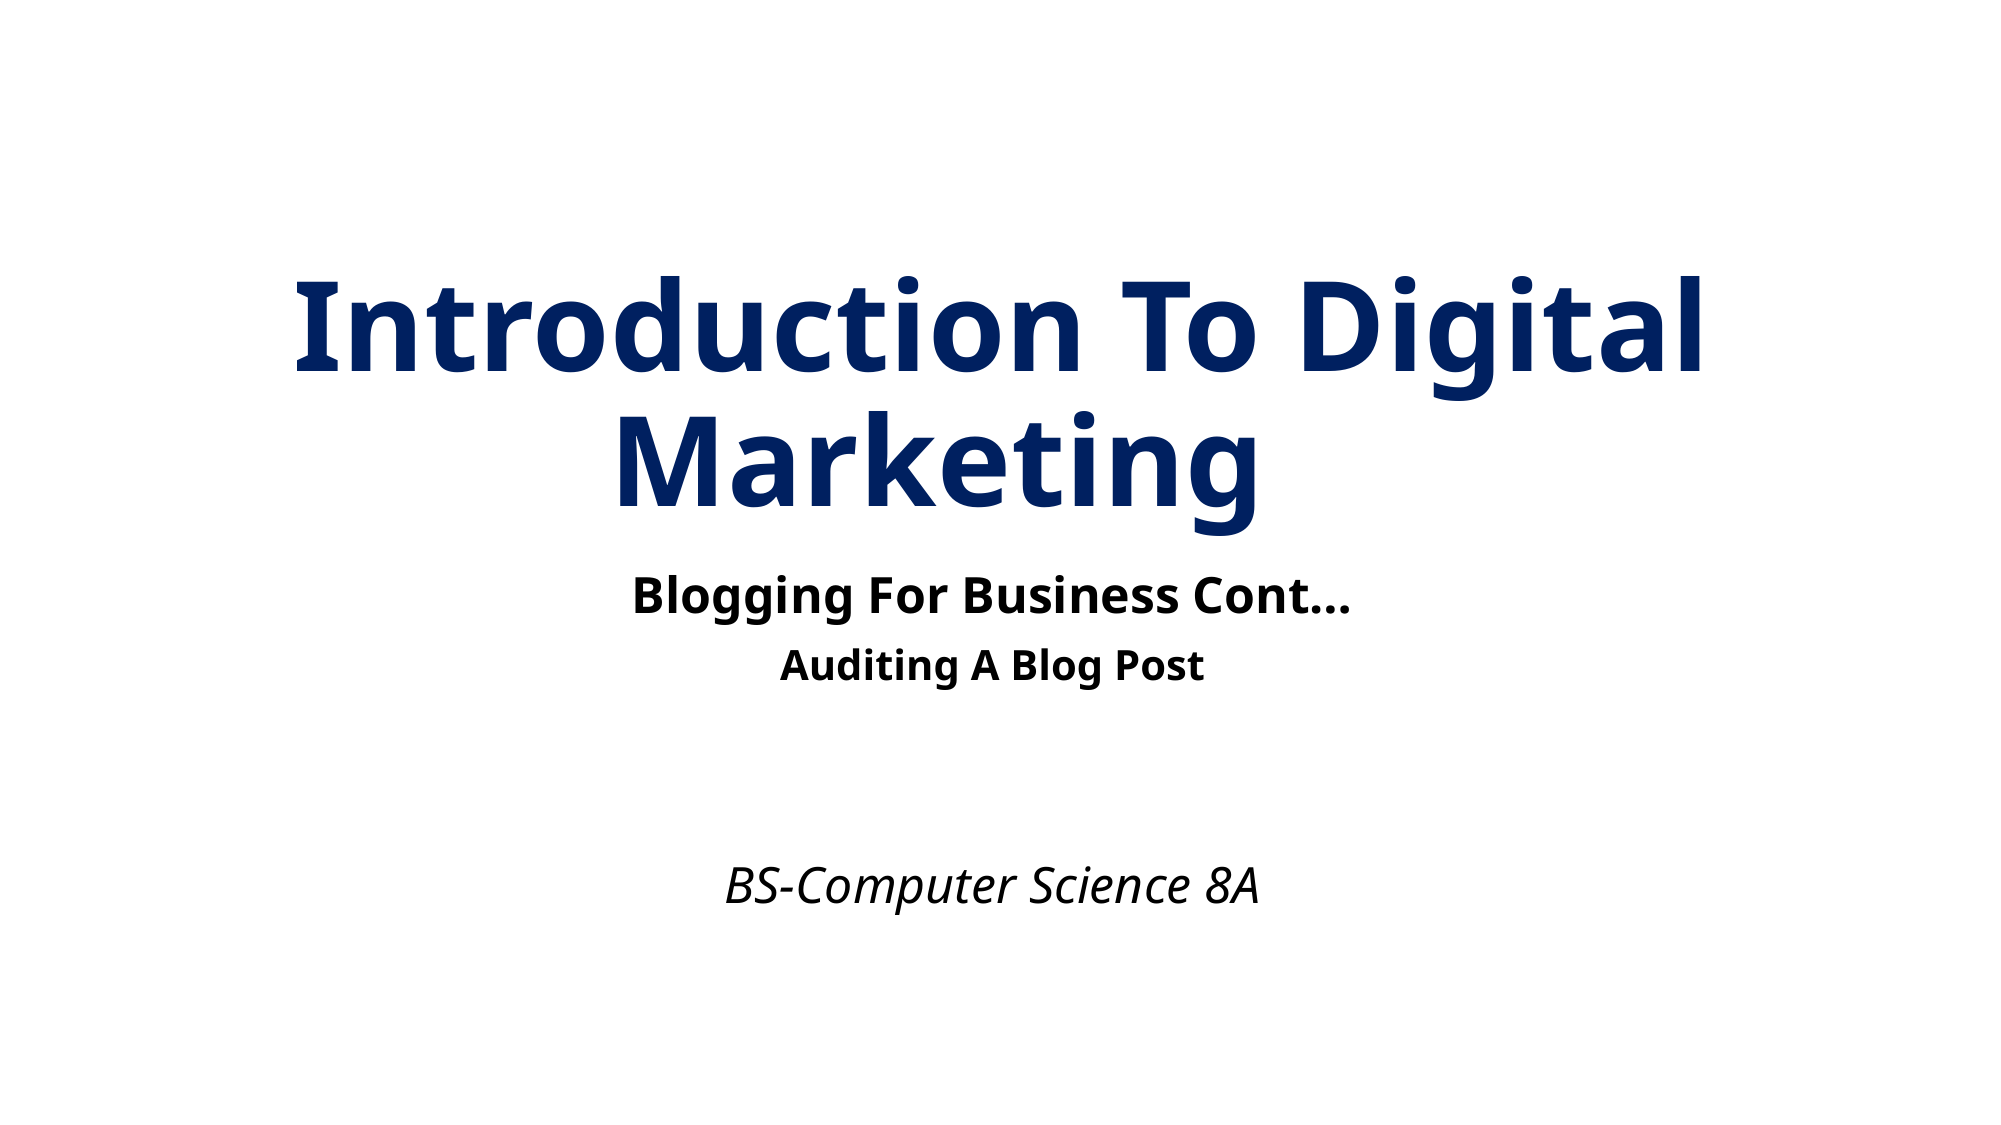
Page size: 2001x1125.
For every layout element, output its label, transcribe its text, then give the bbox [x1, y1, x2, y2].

title Introduction To Digital Marketing [252, 149, 1753, 542]
subtitle Blogging For Business Cont… Auditing A Blog Post BS-Computer Science 8A [242, 562, 1743, 835]
